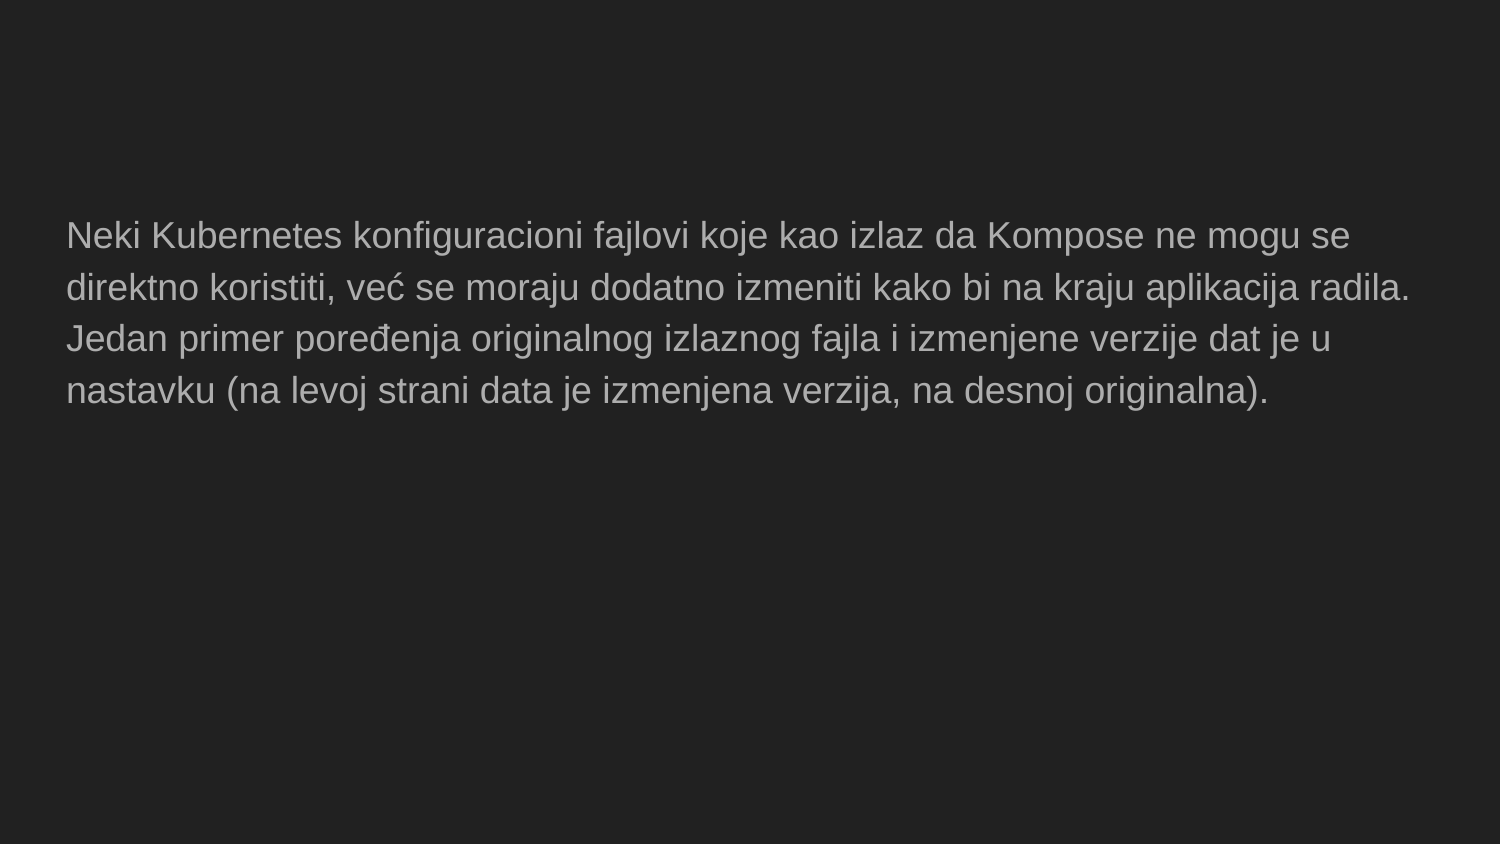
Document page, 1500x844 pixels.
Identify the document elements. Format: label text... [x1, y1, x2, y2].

list Neki Kubernetes konfiguracioni fajlovi koje kao izlaz da Kompose ne mogu se direktno koristiti, već se moraju dodatno izmeniti kako bi na kraju aplikacija radila. Jedan primer poređenja originalnog izlaznog fajla i izmenjene verzije dat je u nastavku (na levoj strani data je izmenjena verzija, na desnoj originalna). [51, 189, 1449, 750]
